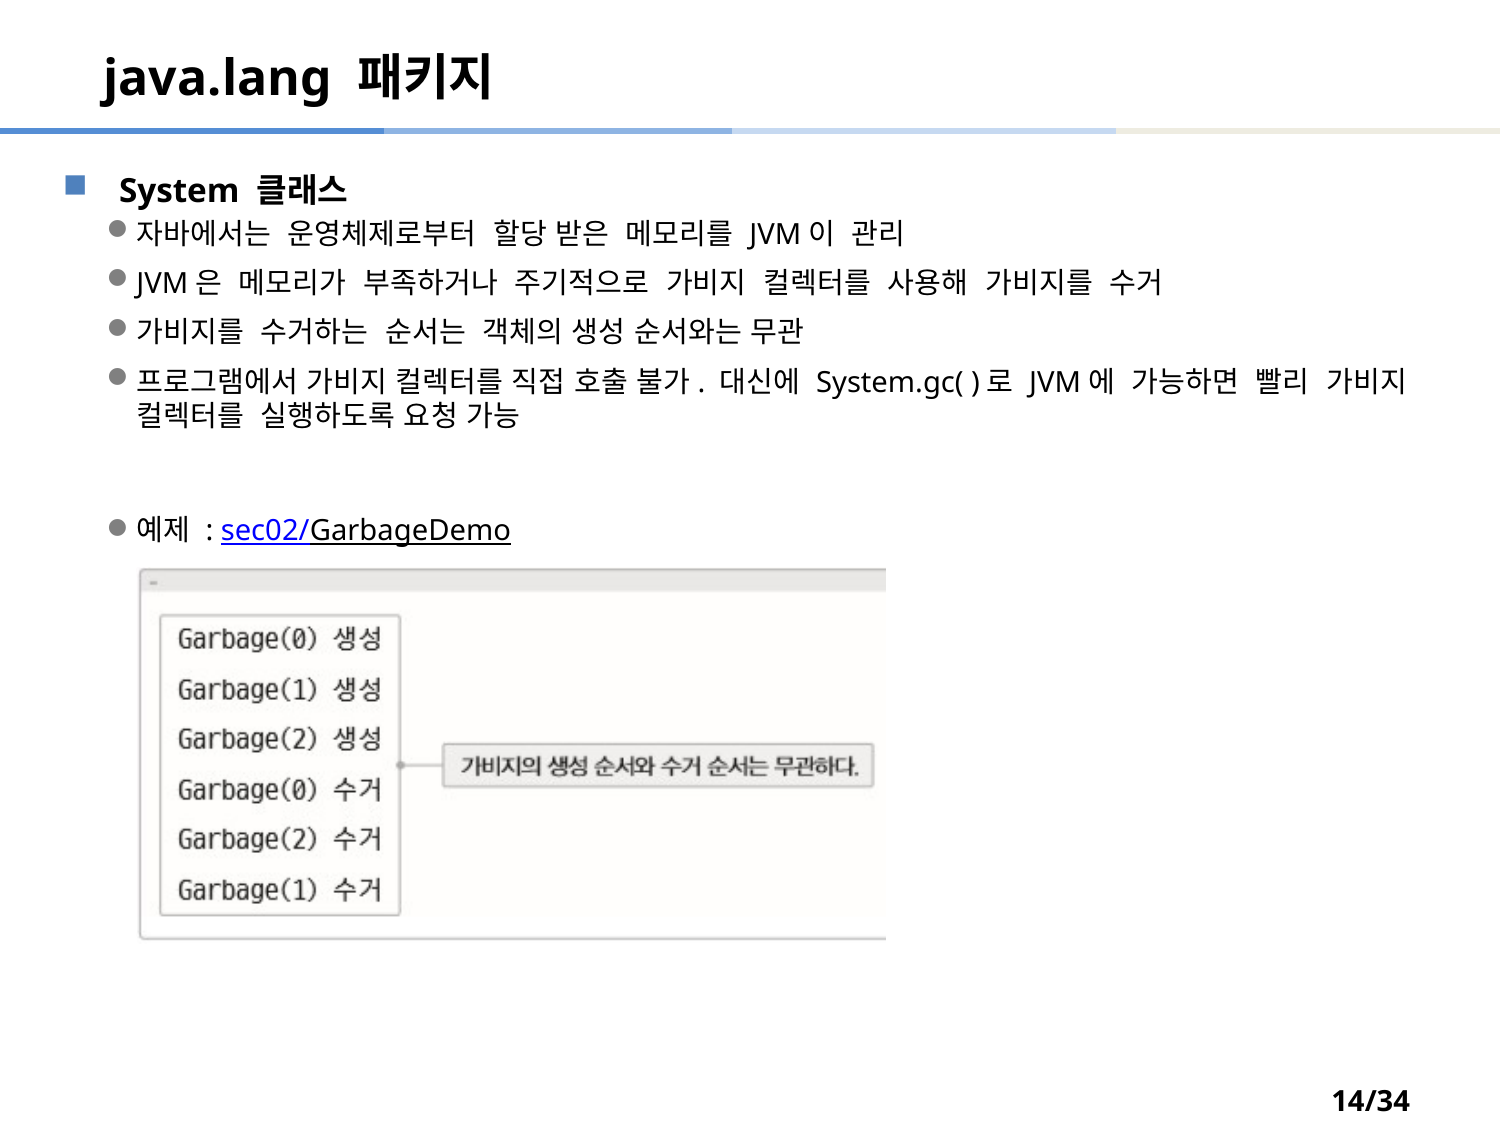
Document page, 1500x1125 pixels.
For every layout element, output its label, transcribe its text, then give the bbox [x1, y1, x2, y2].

picture [136, 567, 886, 944]
list System 클래스 자바에서는 운영체제로부터 할당 받은 메모리를 JVM이 관리 JVM은 메모리가 부족하거나 주기적으로 가비지 컬렉터를 사용해 가비지를 수거 가비지를 수거하는 순서는 객체의 생성 순서와는 무관 프로그램에서 가비지 컬렉터를 직접 호출 불가. 대신에 System.gc( )로 JVM에 가능하면 빨리 가비지 컬렉터를 실행하도록 요청 가능 예제 : sec02/GarbageDemo [47, 141, 1436, 1083]
title java.lang 패키지 [88, 30, 1330, 121]
